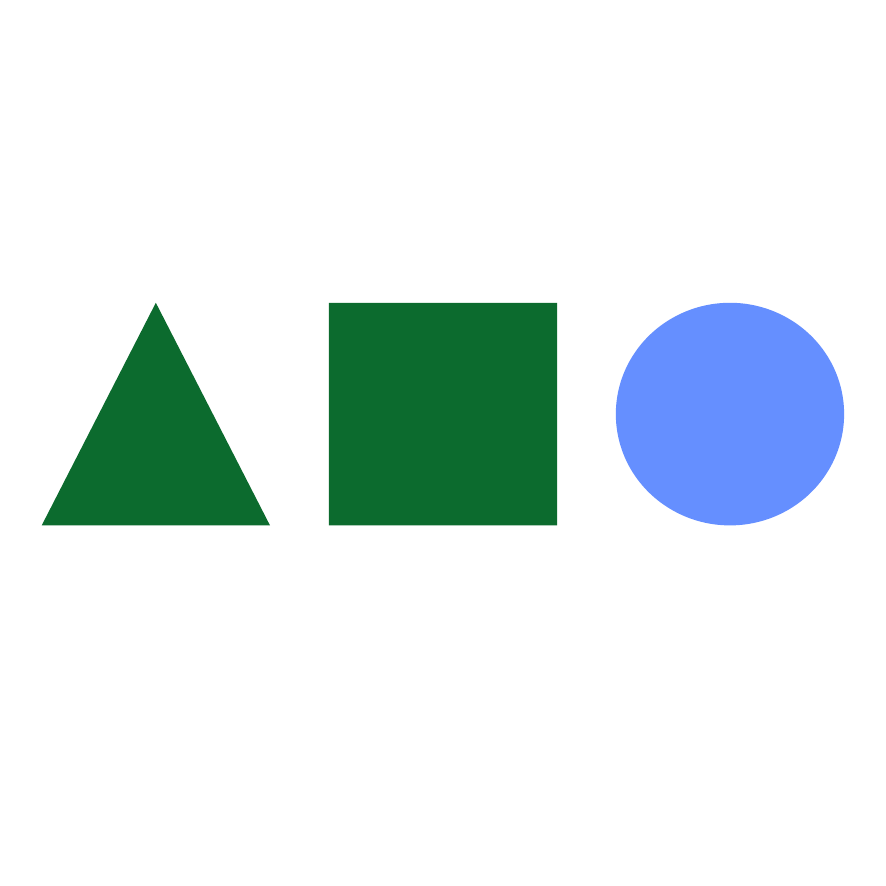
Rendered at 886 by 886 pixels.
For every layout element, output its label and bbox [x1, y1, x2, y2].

text_box [614, 301, 846, 527]
text_box [327, 301, 559, 527]
text_box [39, 299, 273, 527]
